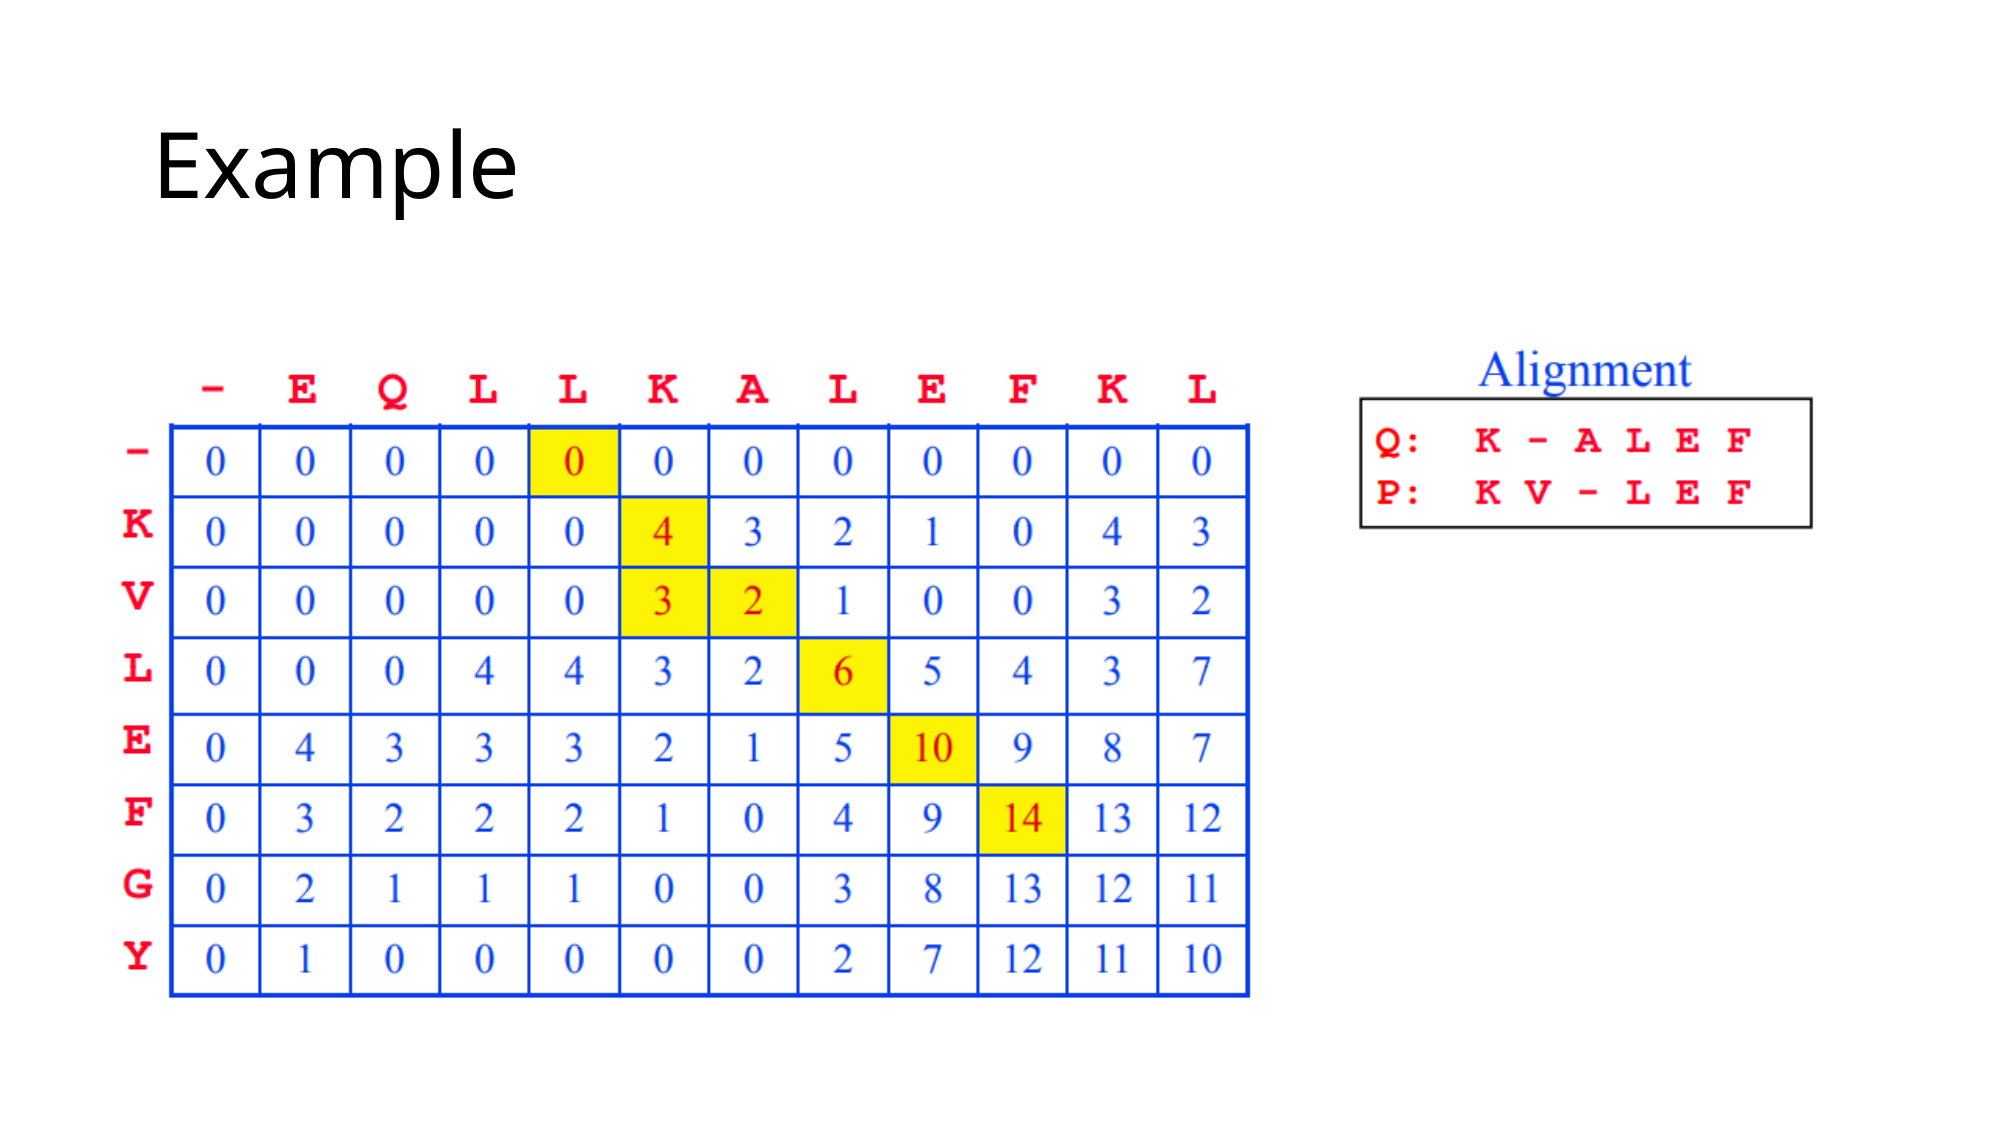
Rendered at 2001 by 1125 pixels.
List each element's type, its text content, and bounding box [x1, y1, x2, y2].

title Example [137, 59, 1863, 278]
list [99, 350, 1266, 1023]
picture [1336, 339, 1835, 542]
